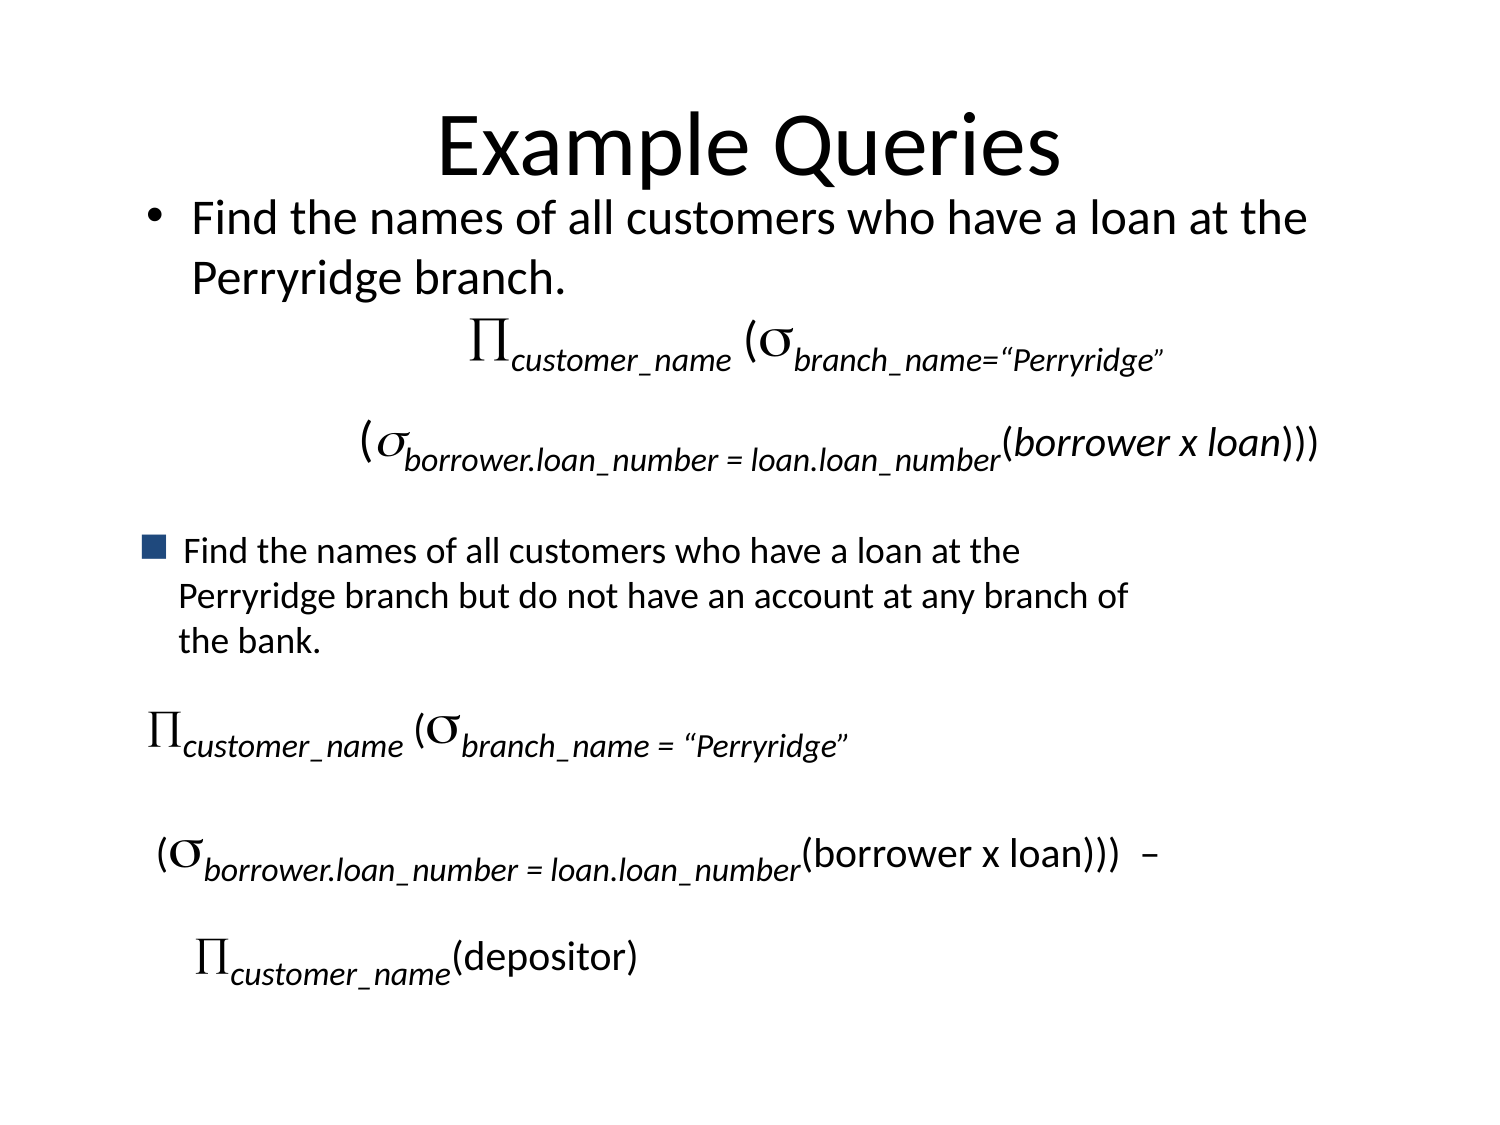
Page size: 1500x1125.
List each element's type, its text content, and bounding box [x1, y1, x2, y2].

title Example Queries [75, 45, 1425, 233]
text_box Find the names of all customers who have a loan at the Perryridge branch but do not have an account at any branch of the bank. [129, 518, 1413, 669]
text_box customer_name (branch_name = “Perryridge” (borrower.loan_number = loan.loan_number(borrower x loan))) – customer_name(depositor) [131, 653, 1500, 1000]
list Find the names of all customers who have a loan at the Perryridge branch. [130, 176, 1446, 313]
text_box customer_name (branch_name=“Perryridge” (borrower.loan_number = loan.loan_number(borrower x loan))) [206, 291, 1427, 486]
